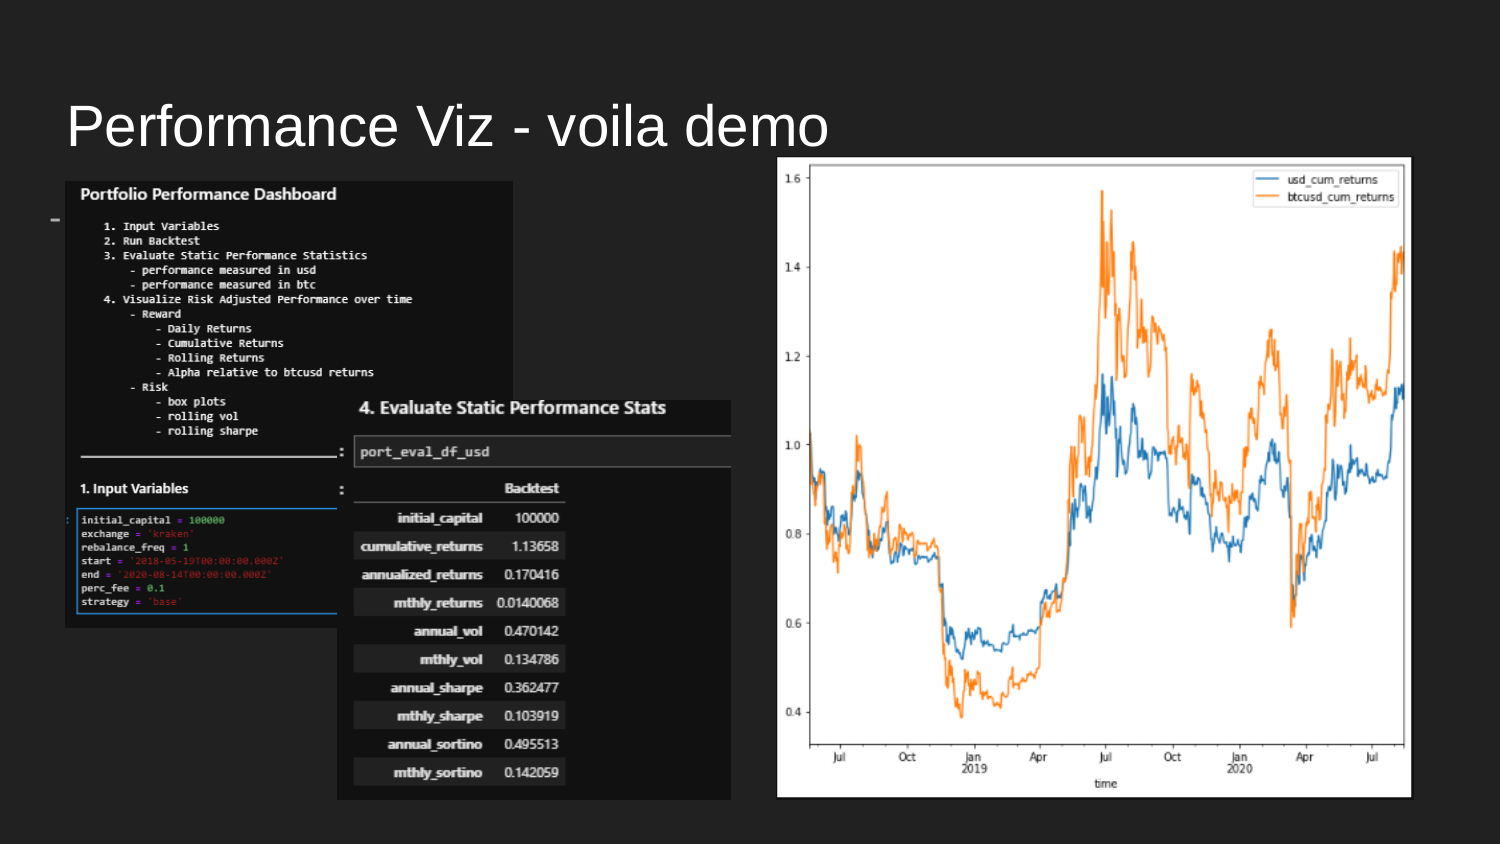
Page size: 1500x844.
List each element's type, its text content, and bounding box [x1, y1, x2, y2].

picture [64, 181, 732, 800]
list Voila Demo [15, 172, 770, 734]
picture [776, 156, 1414, 800]
title Performance Viz - voila demo [51, 72, 1449, 167]
